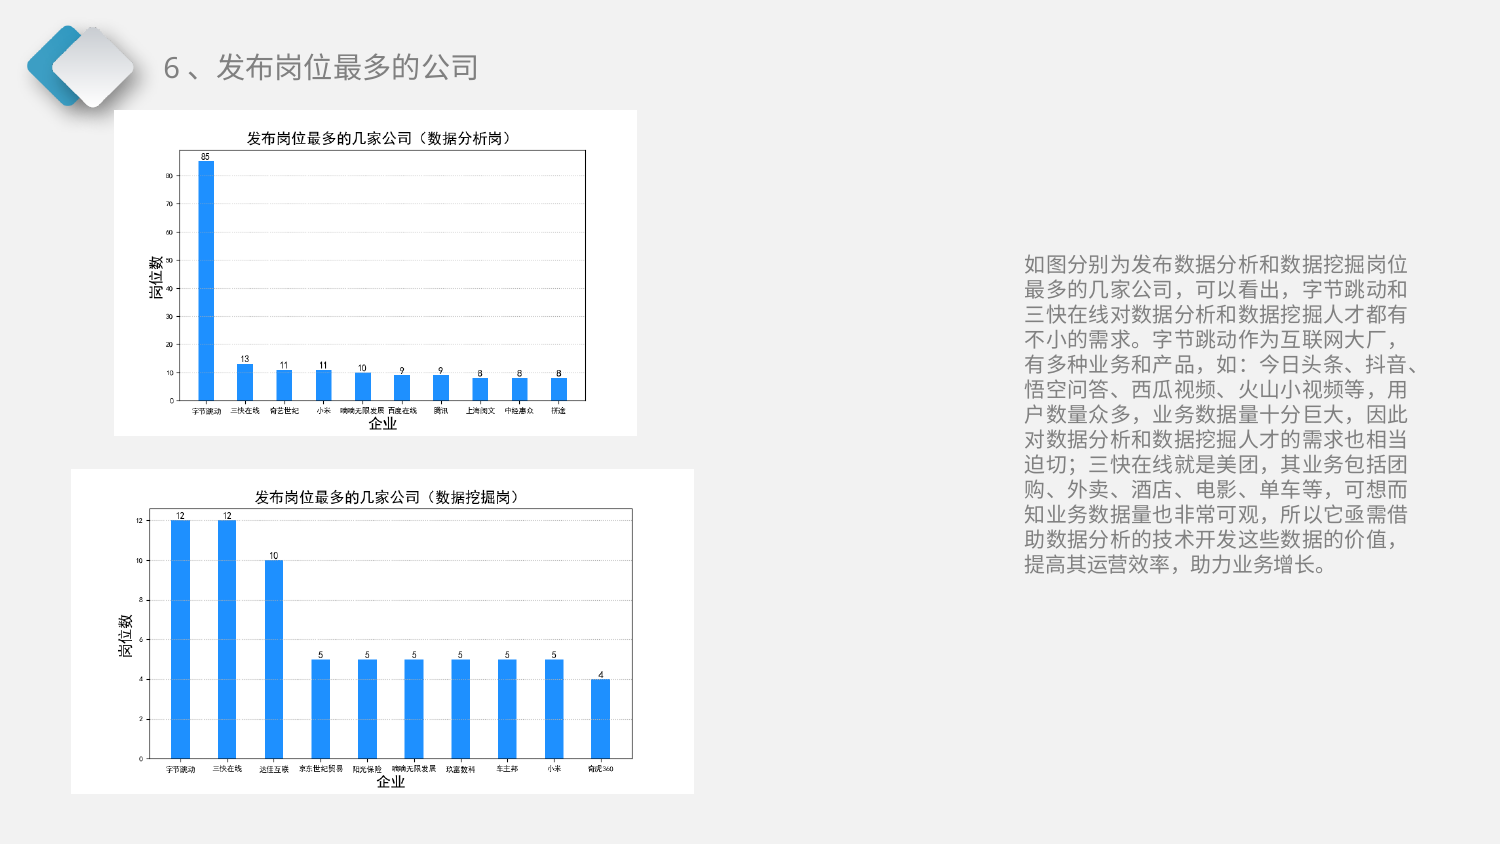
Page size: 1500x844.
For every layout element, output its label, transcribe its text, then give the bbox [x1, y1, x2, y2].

text_box 6、发布岗位最多的公司 [152, 43, 585, 90]
picture [71, 468, 694, 795]
text_box 如图分别为发布数据分析和数据挖掘岗位最多的几家公司，可以看出，字节跳动和三快在线对数据分析和数据挖掘人才都有不小的需求。字节跳动作为互联网大厂，有多种业务和产品，如：今日头条、抖音、悟空问答、西瓜视频、火山小视频等，用户数量众多，业务数据量十分巨大，因此对数据分析和数据挖掘人才的需求也相当迫切；三快在线就是美团，其业务包括团购、外卖、酒店、电影、单车等，可想而知业务数据量也非常可观，所以它亟需借助数据分析的技术开发这些数据的价值，提高其运营效率，助力业务增长。 [1009, 244, 1424, 585]
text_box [17, 15, 143, 118]
picture [114, 110, 637, 436]
